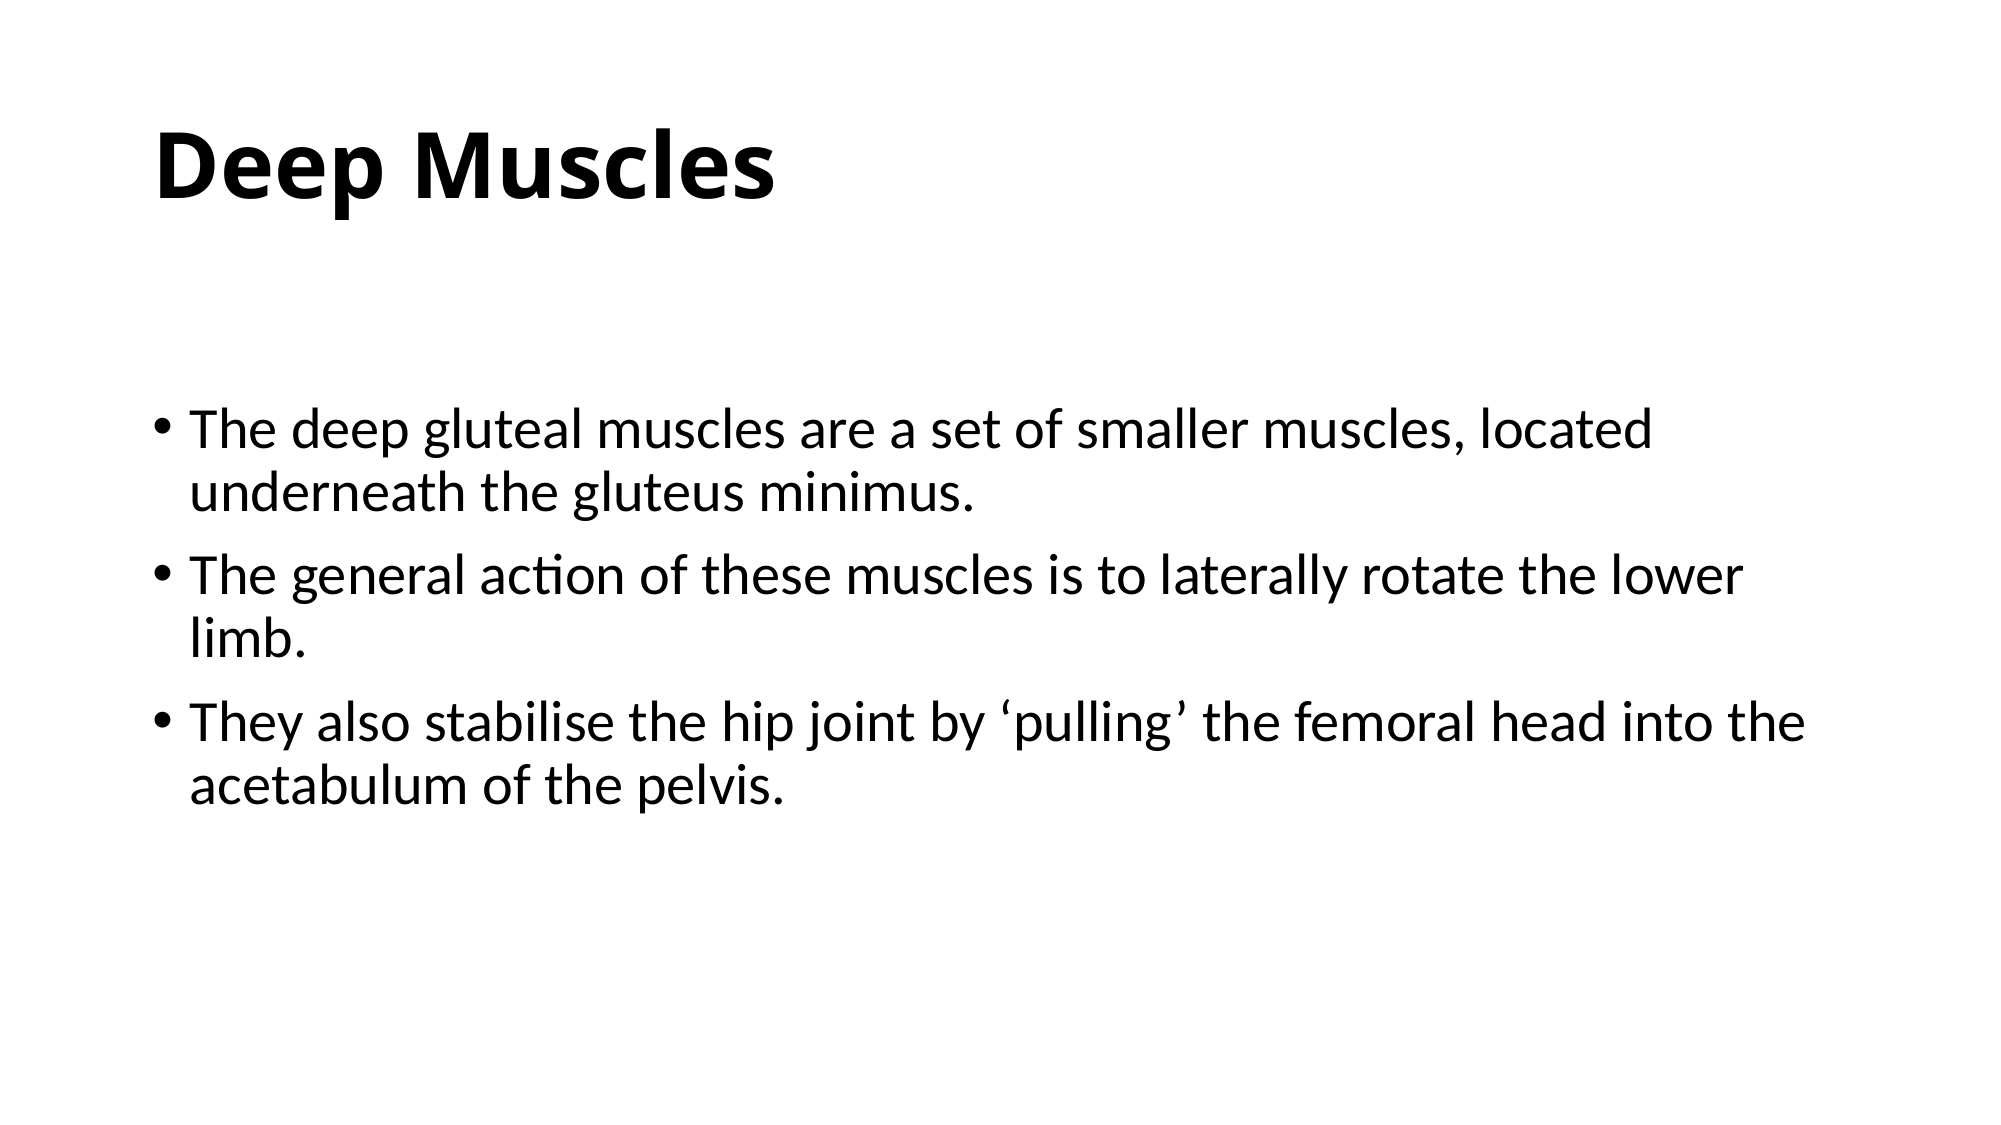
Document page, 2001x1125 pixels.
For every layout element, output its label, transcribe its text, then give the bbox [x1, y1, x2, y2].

title Deep Muscles [137, 59, 1863, 278]
list The deep gluteal muscles are a set of smaller muscles, located underneath the gluteus minimus. The general action of these muscles is to laterally rotate the lower limb. They also stabilise the hip joint by ‘pulling’ the femoral head into the acetabulum of the pelvis. [137, 299, 1863, 1014]
